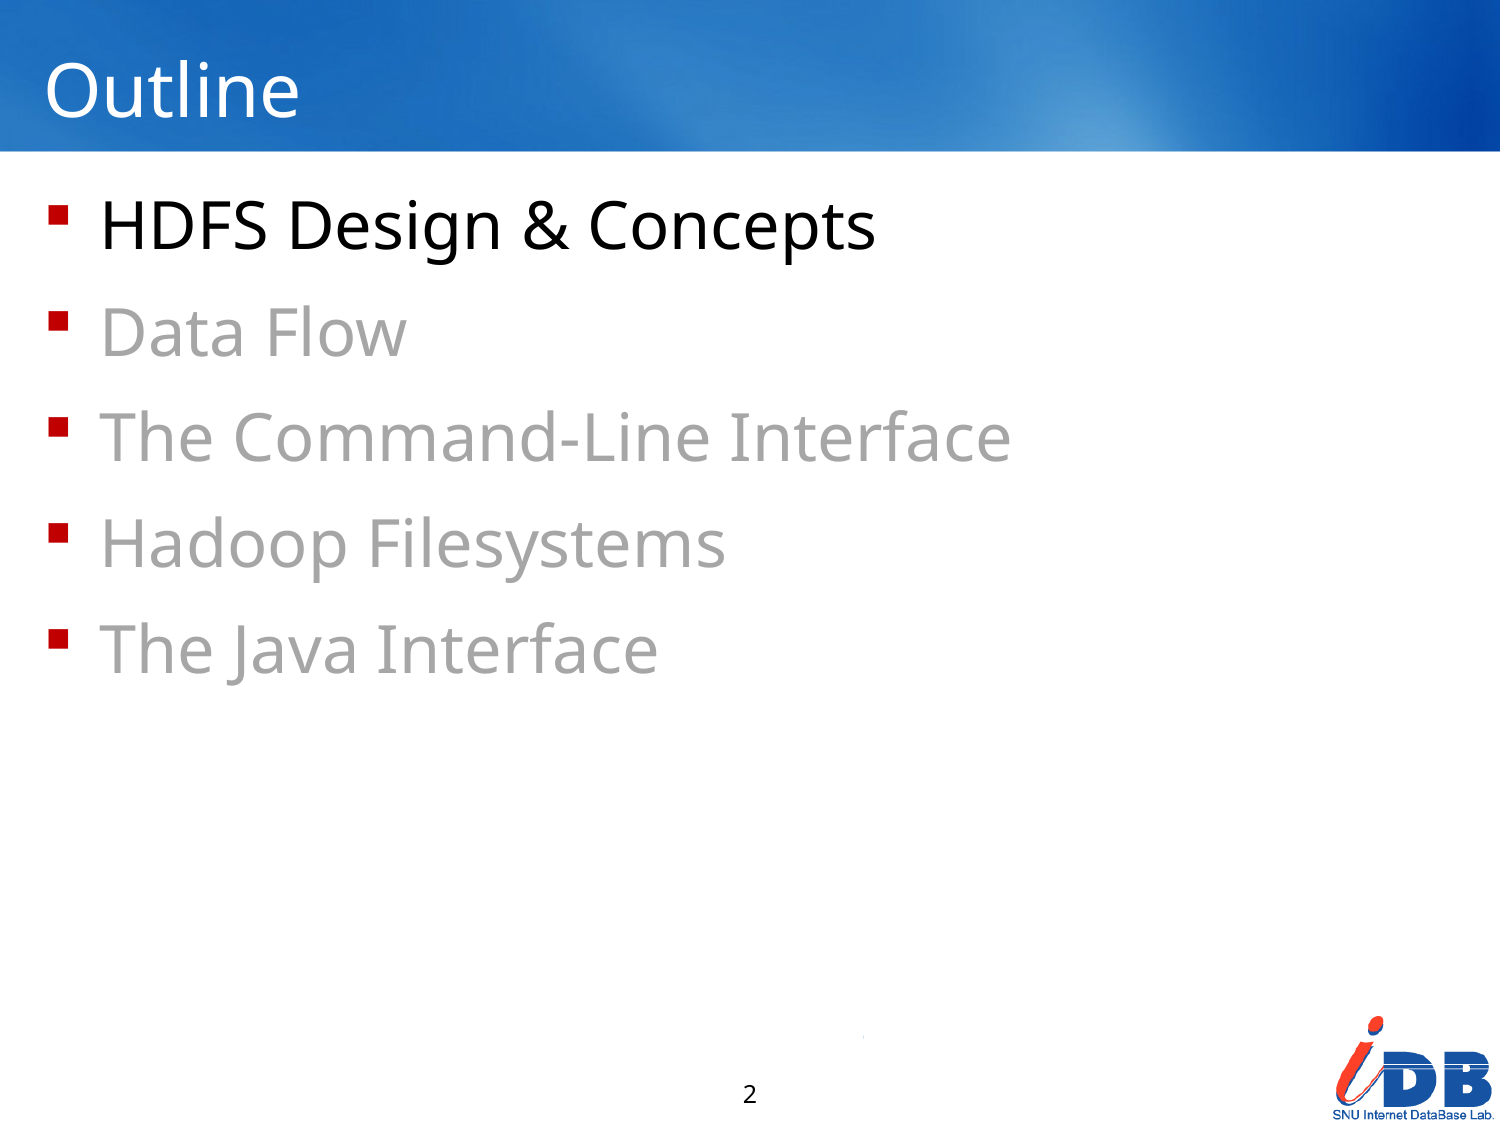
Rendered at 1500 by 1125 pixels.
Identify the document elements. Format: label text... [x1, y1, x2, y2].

slide_number 2 [697, 1078, 803, 1114]
picture [0, 0, 1500, 1125]
list HDFS Design & Concepts Data Flow The Command-Line Interface Hadoop Filesystems The Java Interface [28, 175, 1472, 1067]
title Outline [28, 23, 1472, 153]
